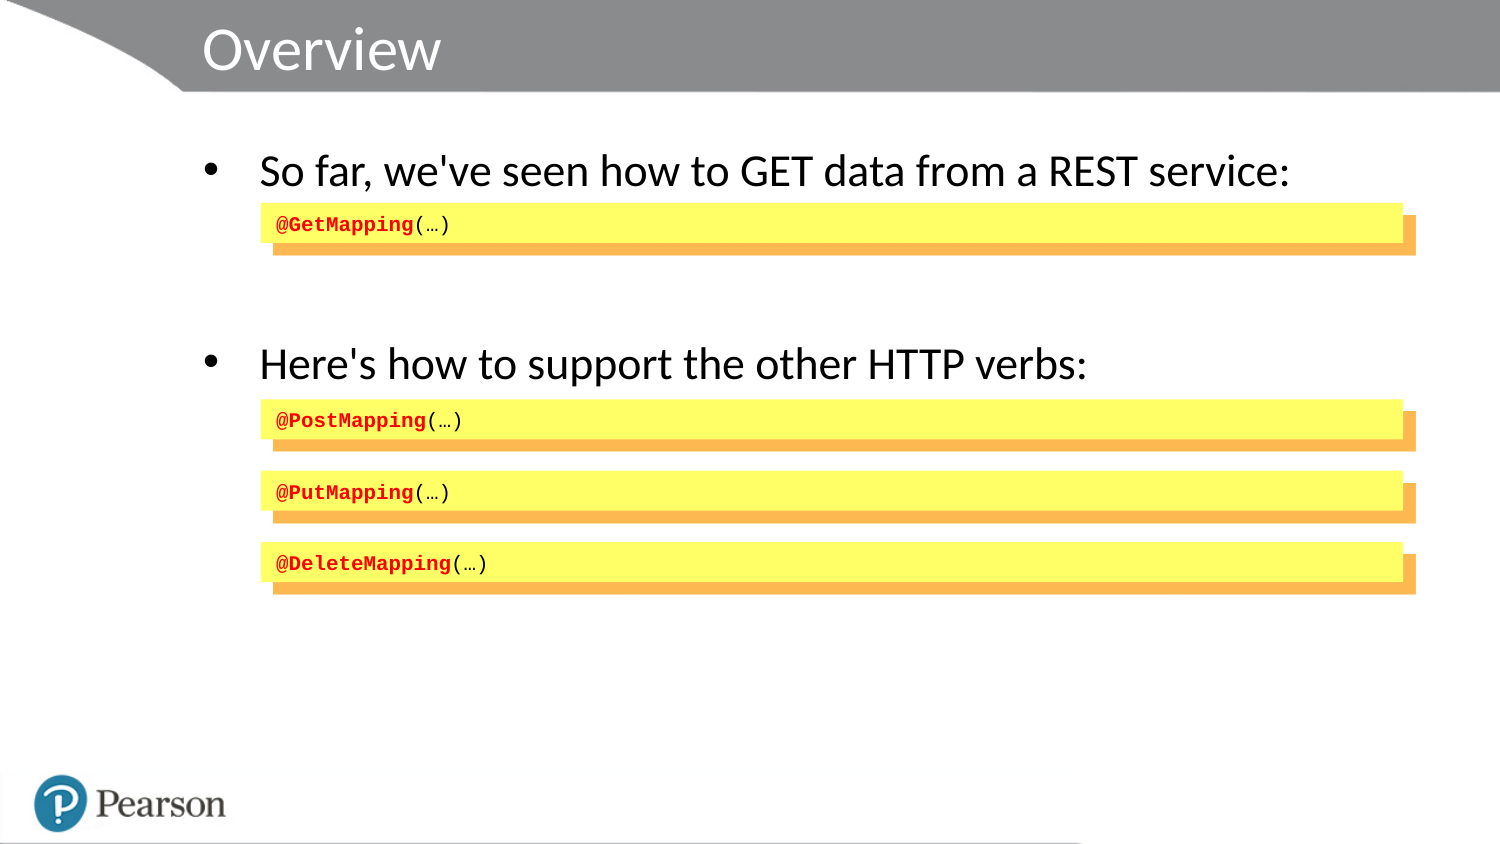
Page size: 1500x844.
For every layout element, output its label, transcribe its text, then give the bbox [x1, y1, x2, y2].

text_box @GetMapping(…) [260, 202, 1404, 243]
text_box @PostMapping(…) [260, 399, 1404, 440]
text_box @PutMapping(…) [260, 470, 1404, 511]
title Overview [187, 0, 1426, 93]
picture [0, 0, 1500, 844]
text_box @DeleteMapping(…) [260, 542, 1404, 583]
list So far, we've seen how to GET data from a REST service: Here's how to support the other HTTP verbs: [188, 133, 1425, 716]
